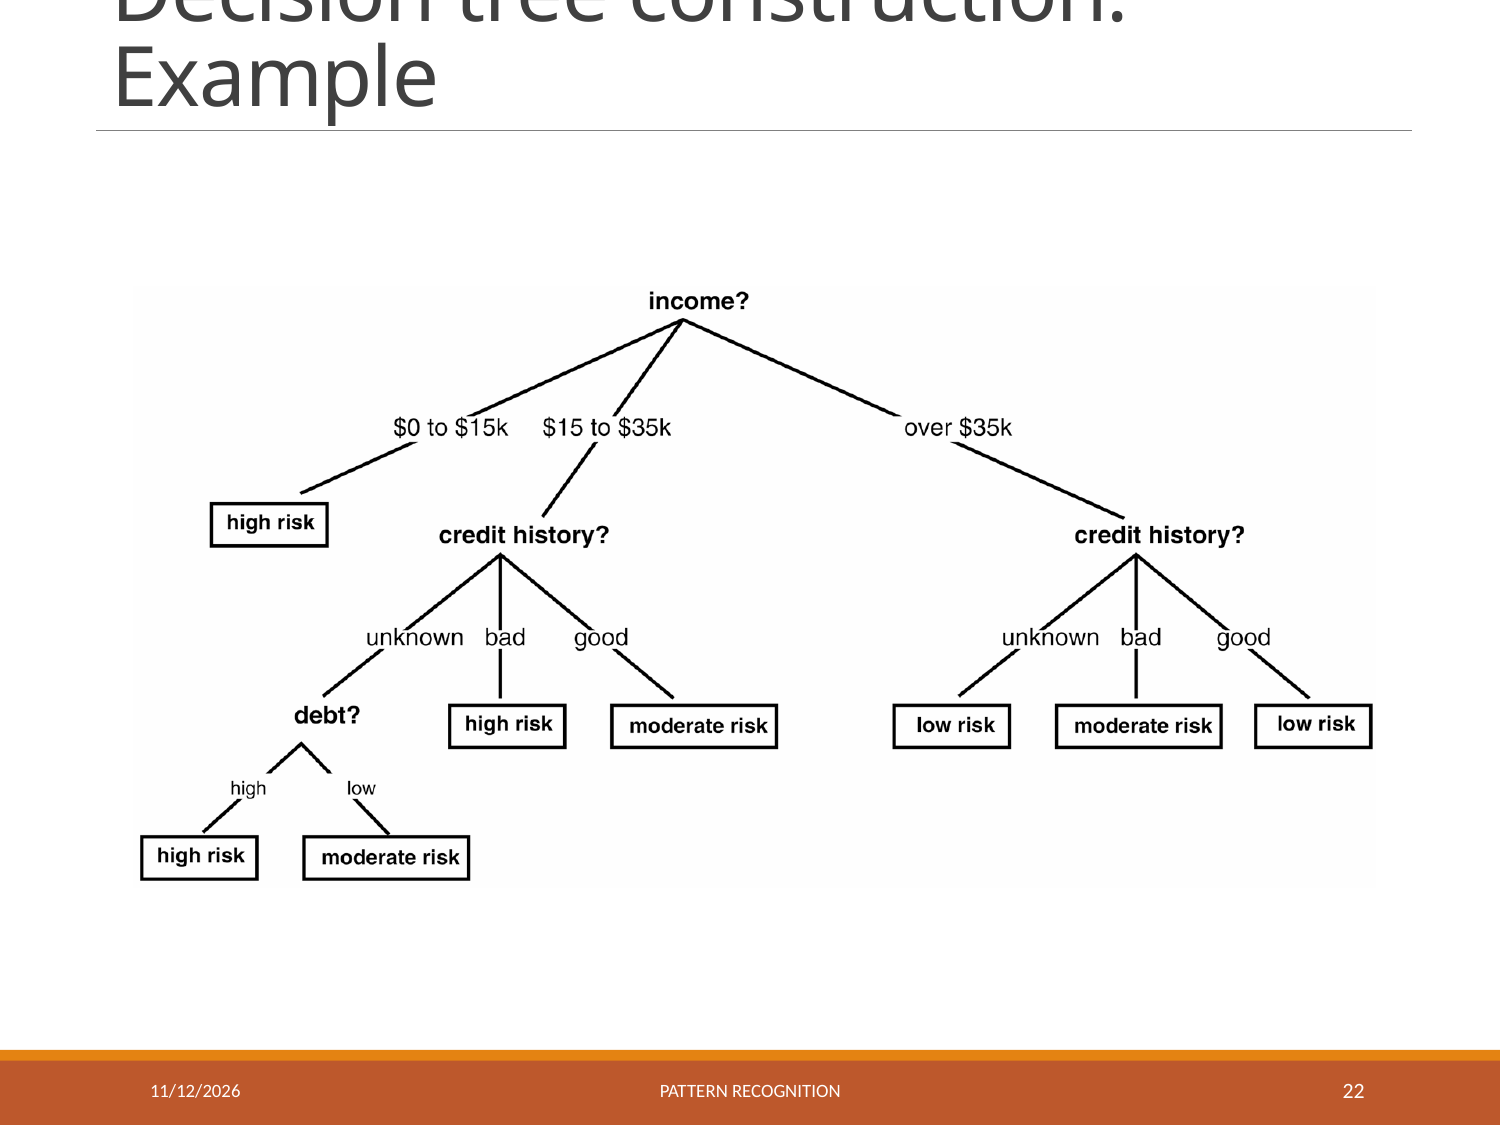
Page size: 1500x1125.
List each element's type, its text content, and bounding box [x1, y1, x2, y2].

footer Pattern recognition [453, 1059, 1047, 1120]
title Decision tree construction: Example [96, 19, 1413, 131]
picture [132, 285, 1376, 889]
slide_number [135, 1059, 440, 1120]
slide_number 22 [1218, 1059, 1380, 1120]
